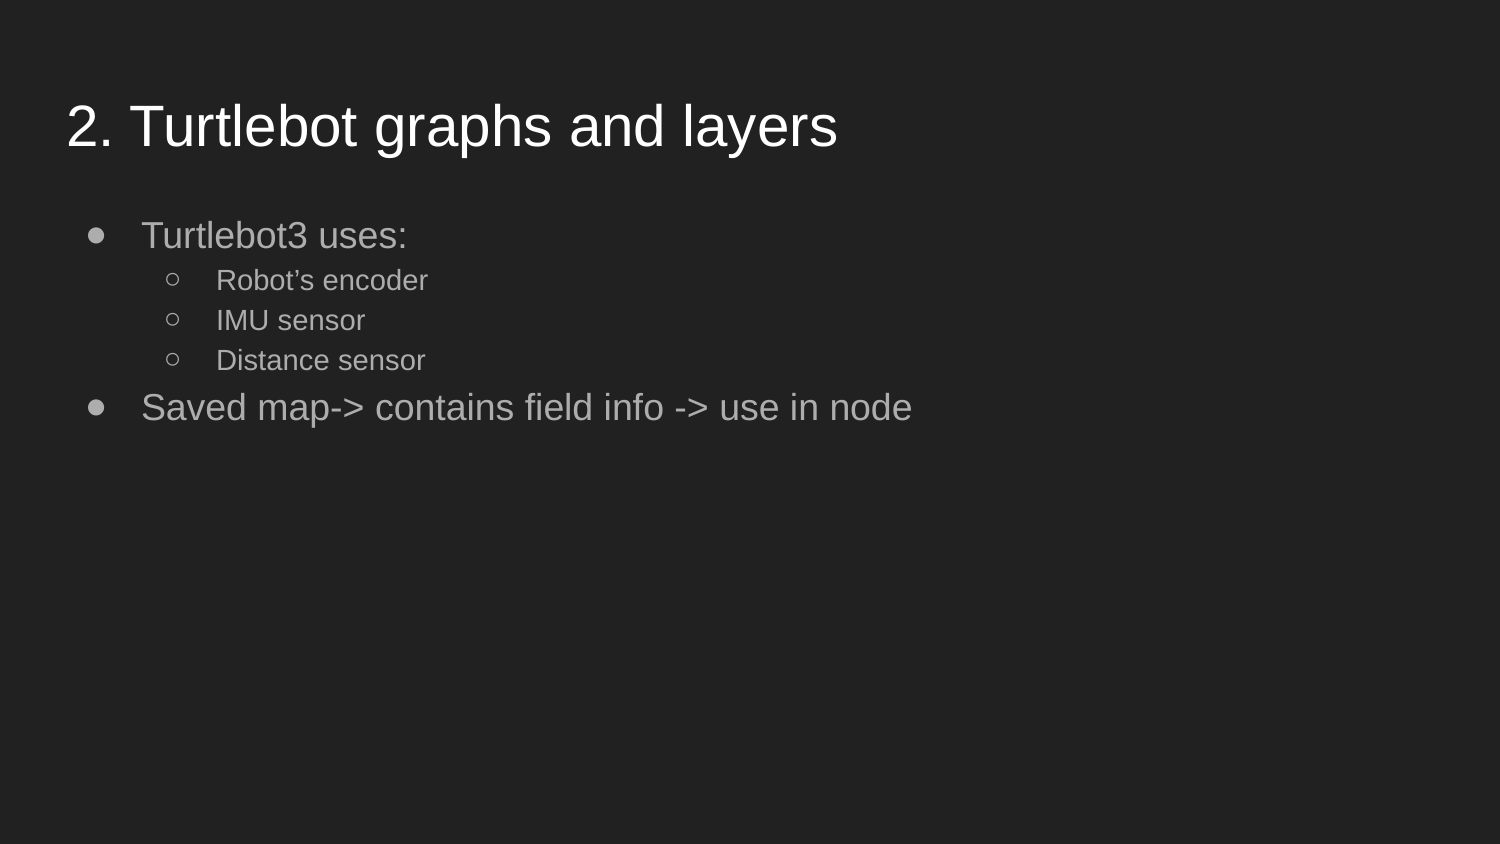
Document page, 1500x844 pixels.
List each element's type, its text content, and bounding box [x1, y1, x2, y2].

title 2. Turtlebot graphs and layers [51, 72, 1449, 167]
list Turtlebot3 uses: Robot’s encoder IMU sensor Distance sensor Saved map-> contains field info -> use in node [51, 189, 1449, 750]
